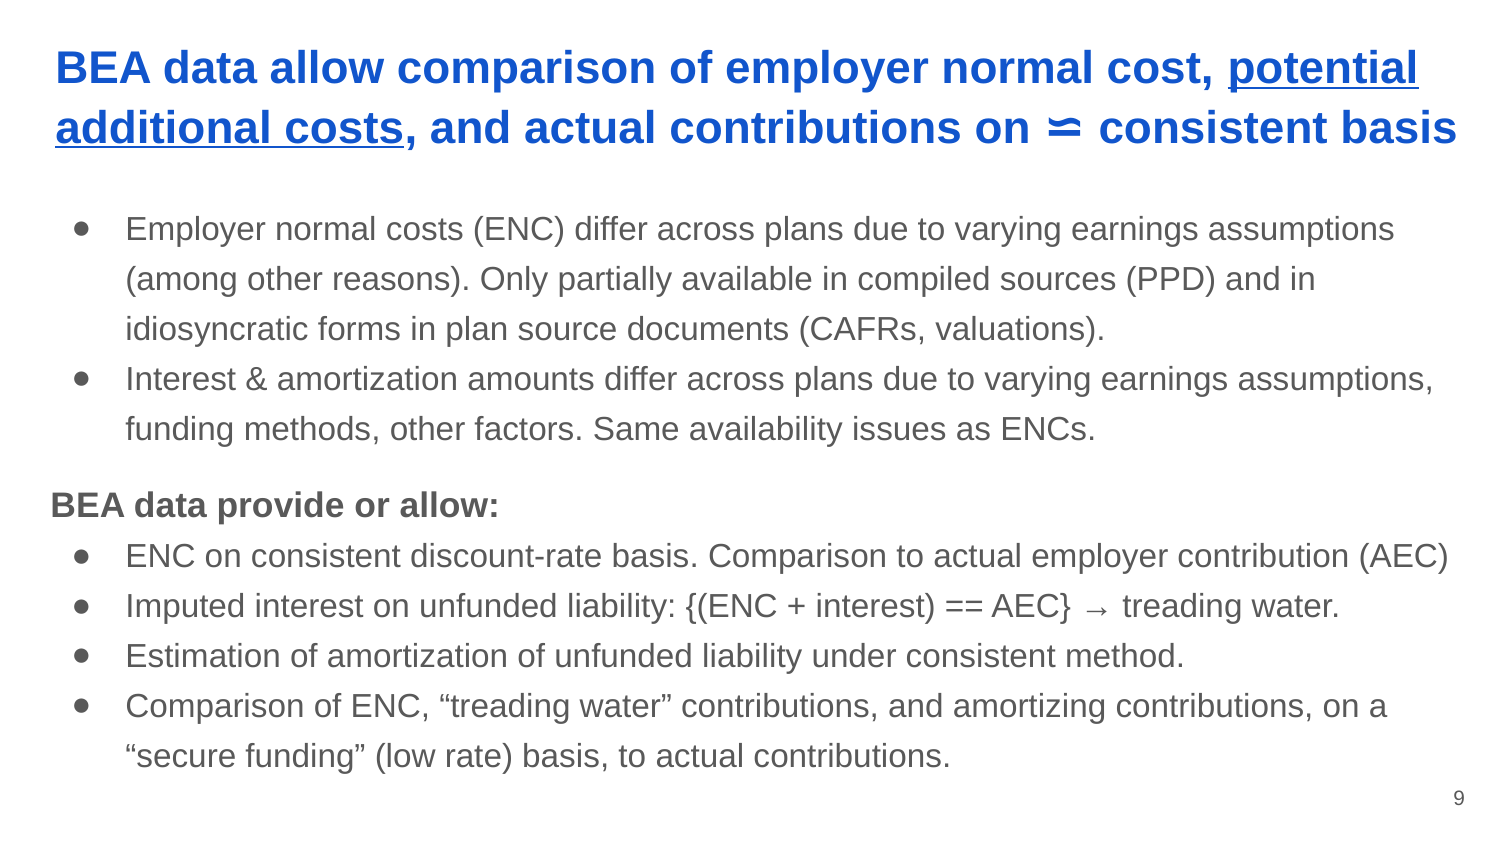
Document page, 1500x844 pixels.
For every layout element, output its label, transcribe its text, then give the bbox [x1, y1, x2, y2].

list Employer normal costs (ENC) differ across plans due to varying earnings assumptions (among other reasons). Only partially available in compiled sources (PPD) and in idiosyncratic forms in plan source documents (CAFRs, valuations). Interest & amortization amounts differ across plans due to varying earnings assumptions, funding methods, other factors. Same availability issues as ENCs. BEA data provide or allow: ENC on consistent discount-rate basis. Comparison to actual employer contribution (AEC) Imputed interest on unfunded liability: {(ENC + interest) == AEC} → treading water. Estimation of amortization of unfunded liability under consistent method. Comparison of ENC, “treading water” contributions, and amortizing contributions, on a “secure funding” (low rate) basis, to actual contributions. [35, 182, 1475, 782]
slide_number ‹#› [1389, 764, 1480, 830]
title BEA data allow comparison of employer normal cost, potential additional costs, and actual contributions on ⋍ consistent basis [40, 23, 1480, 183]
